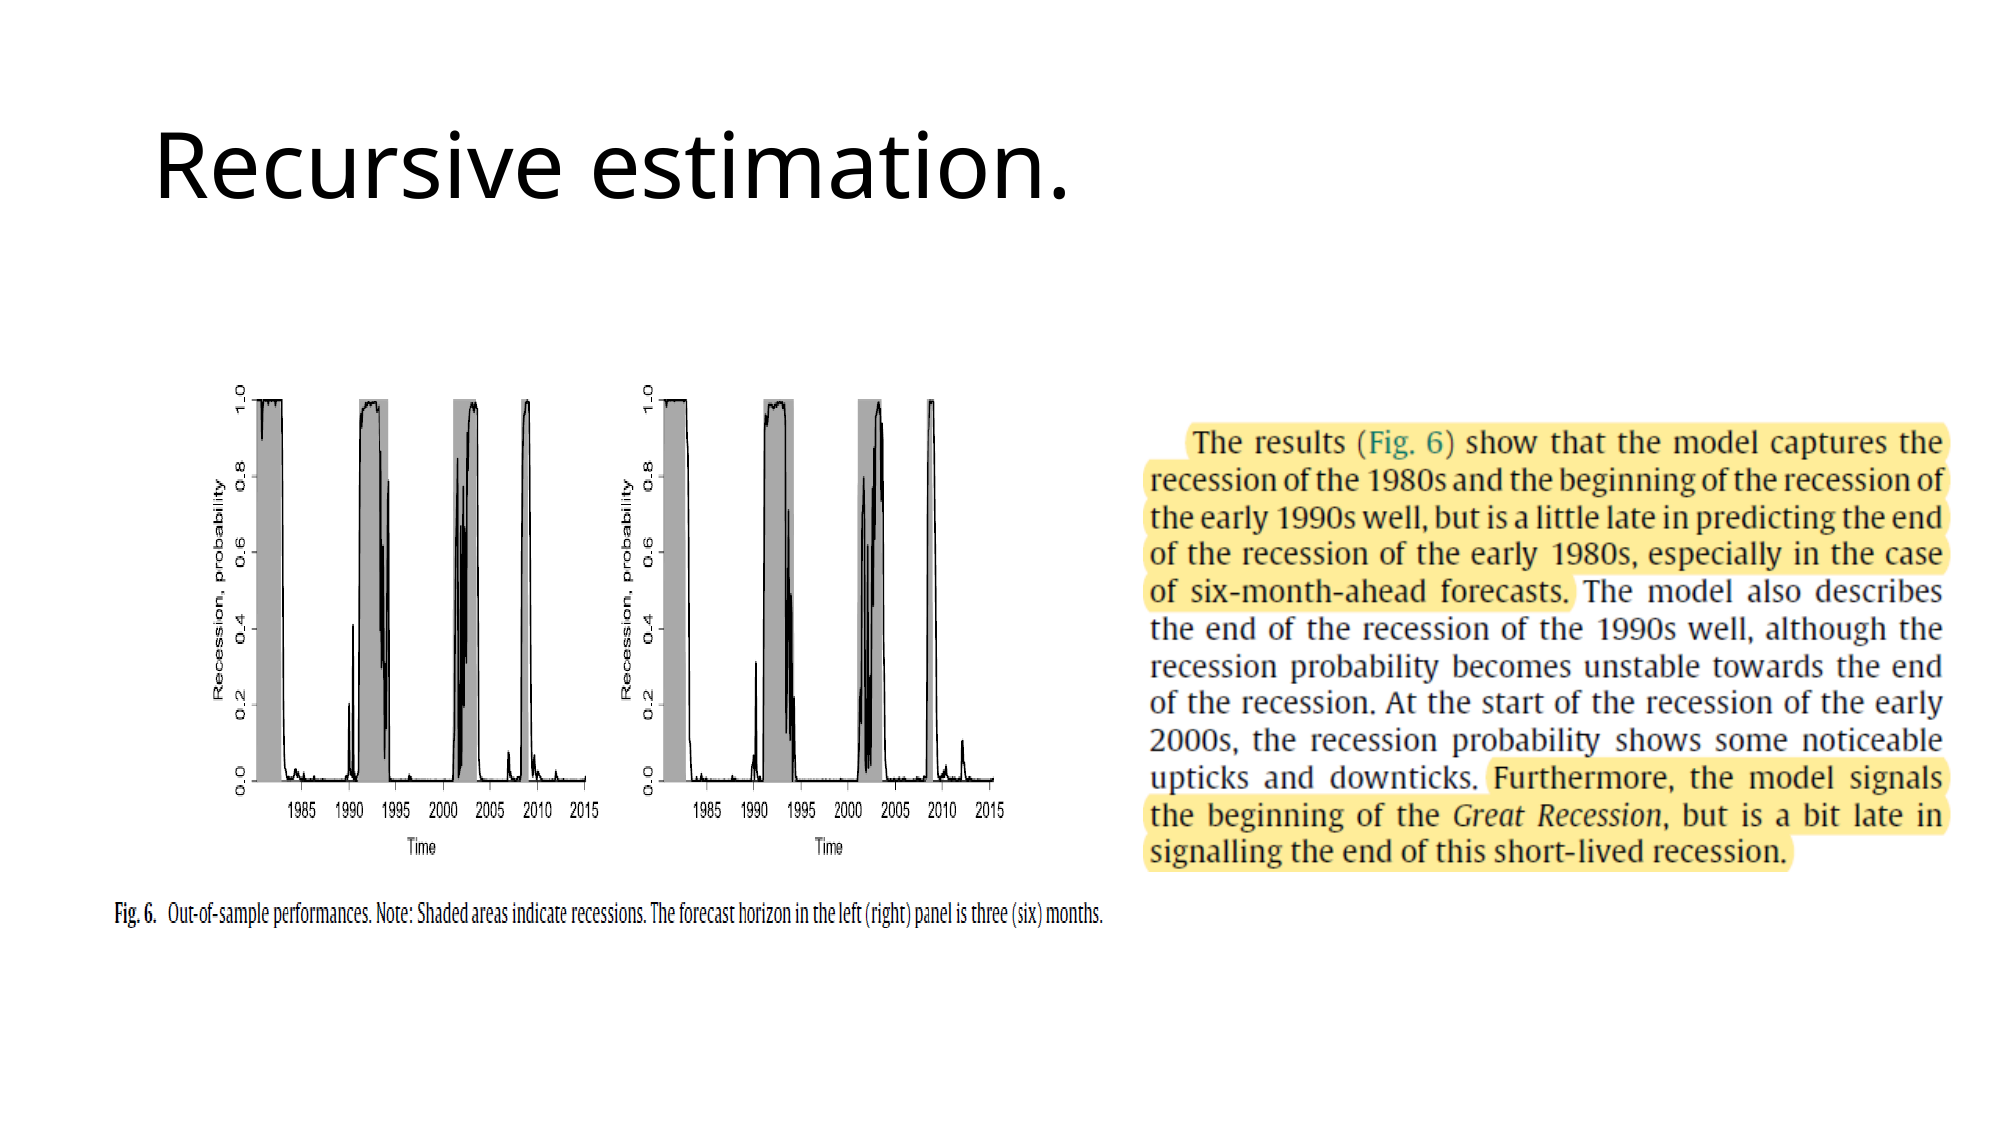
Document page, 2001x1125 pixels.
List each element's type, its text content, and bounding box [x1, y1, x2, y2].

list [105, 354, 1111, 934]
picture [1143, 416, 1957, 872]
title Recursive estimation. [137, 59, 1863, 278]
